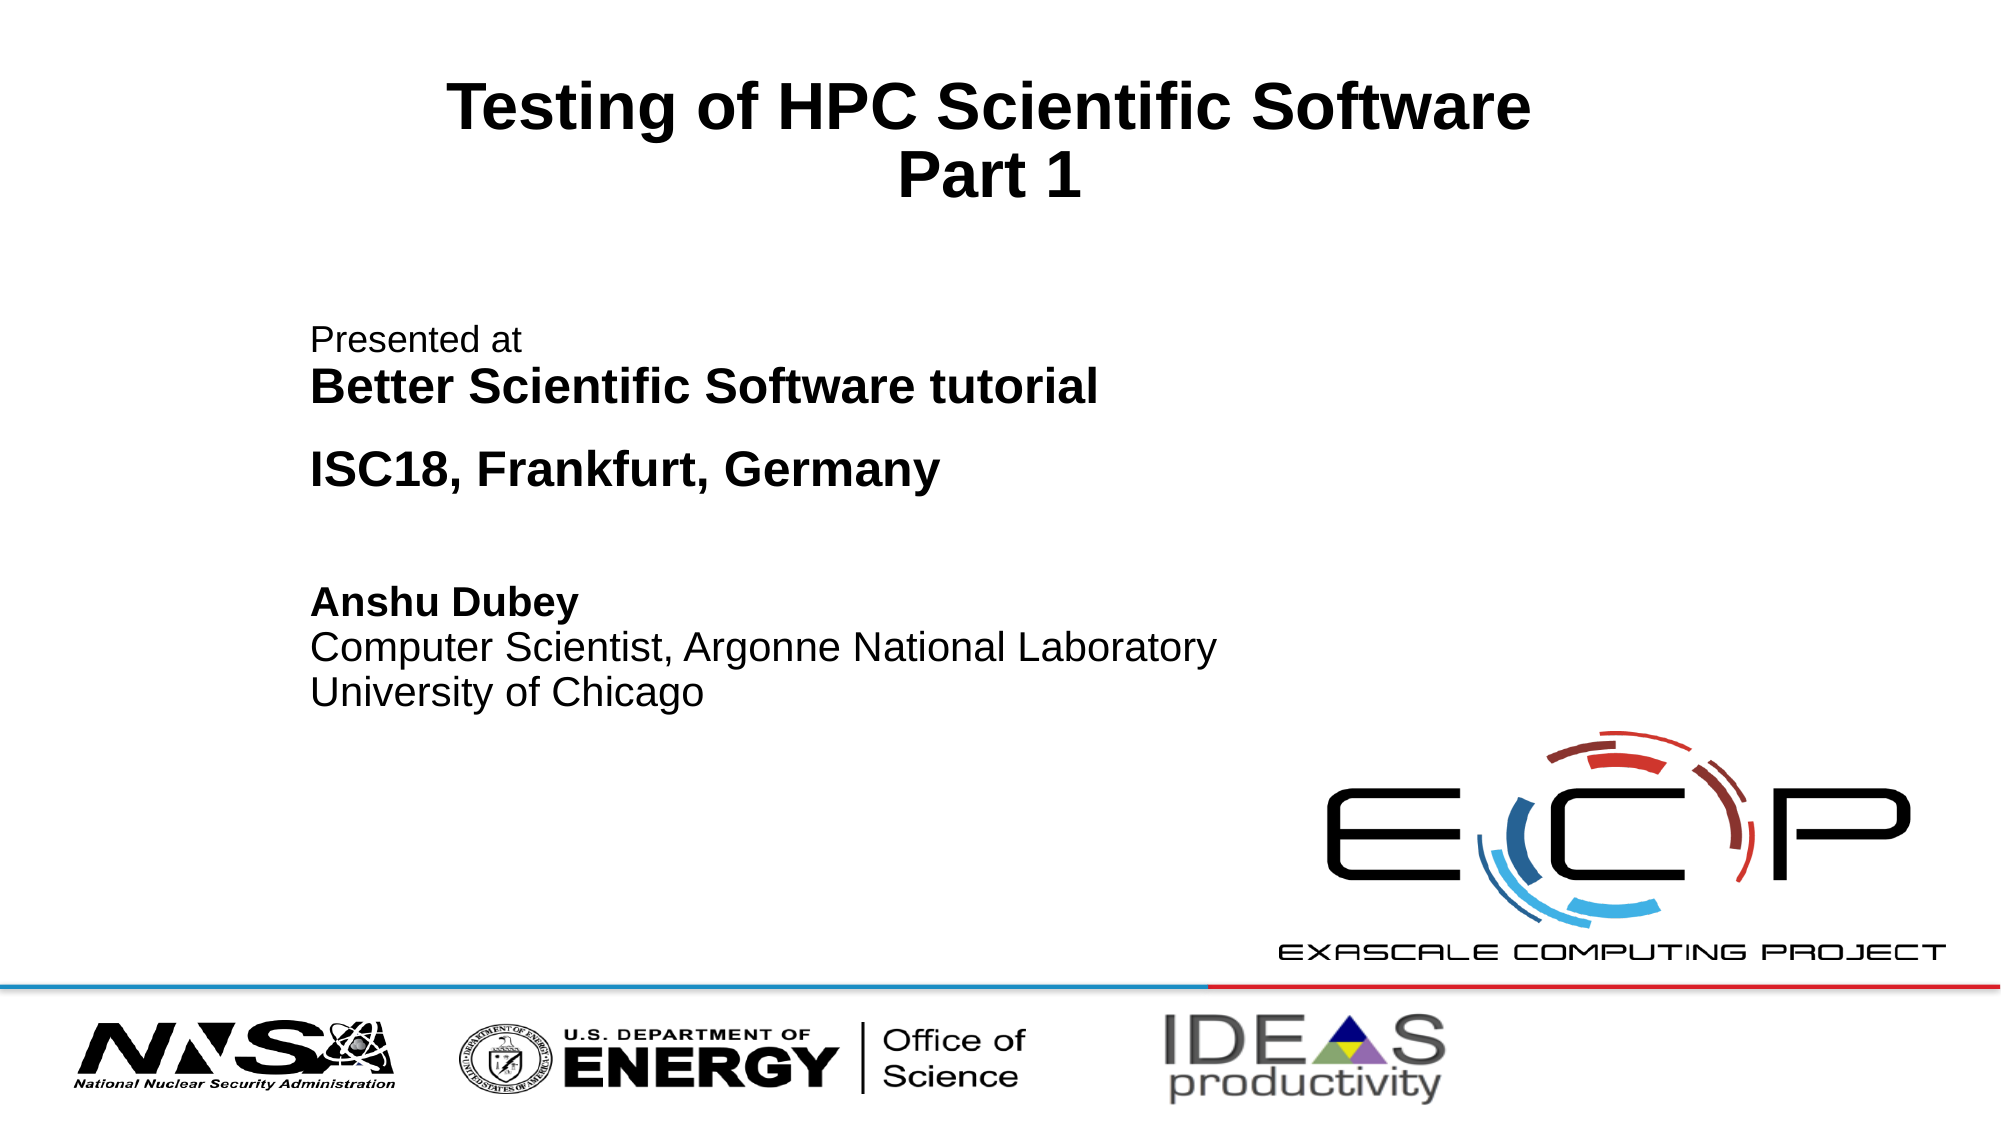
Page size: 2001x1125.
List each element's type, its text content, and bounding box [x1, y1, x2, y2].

picture [459, 1022, 1026, 1094]
picture [73, 1020, 395, 1096]
picture [1279, 731, 1946, 960]
subtitle Presented at Better Scientific Software tutorial ISC18, Frankfurt, Germany Anshu Dubey Computer Scientist, Argonne National Laboratory University of Chicago [294, 312, 1263, 857]
title Testing of HPC Scientific Software Part 1 [59, 67, 1921, 221]
picture [1153, 1006, 1456, 1112]
